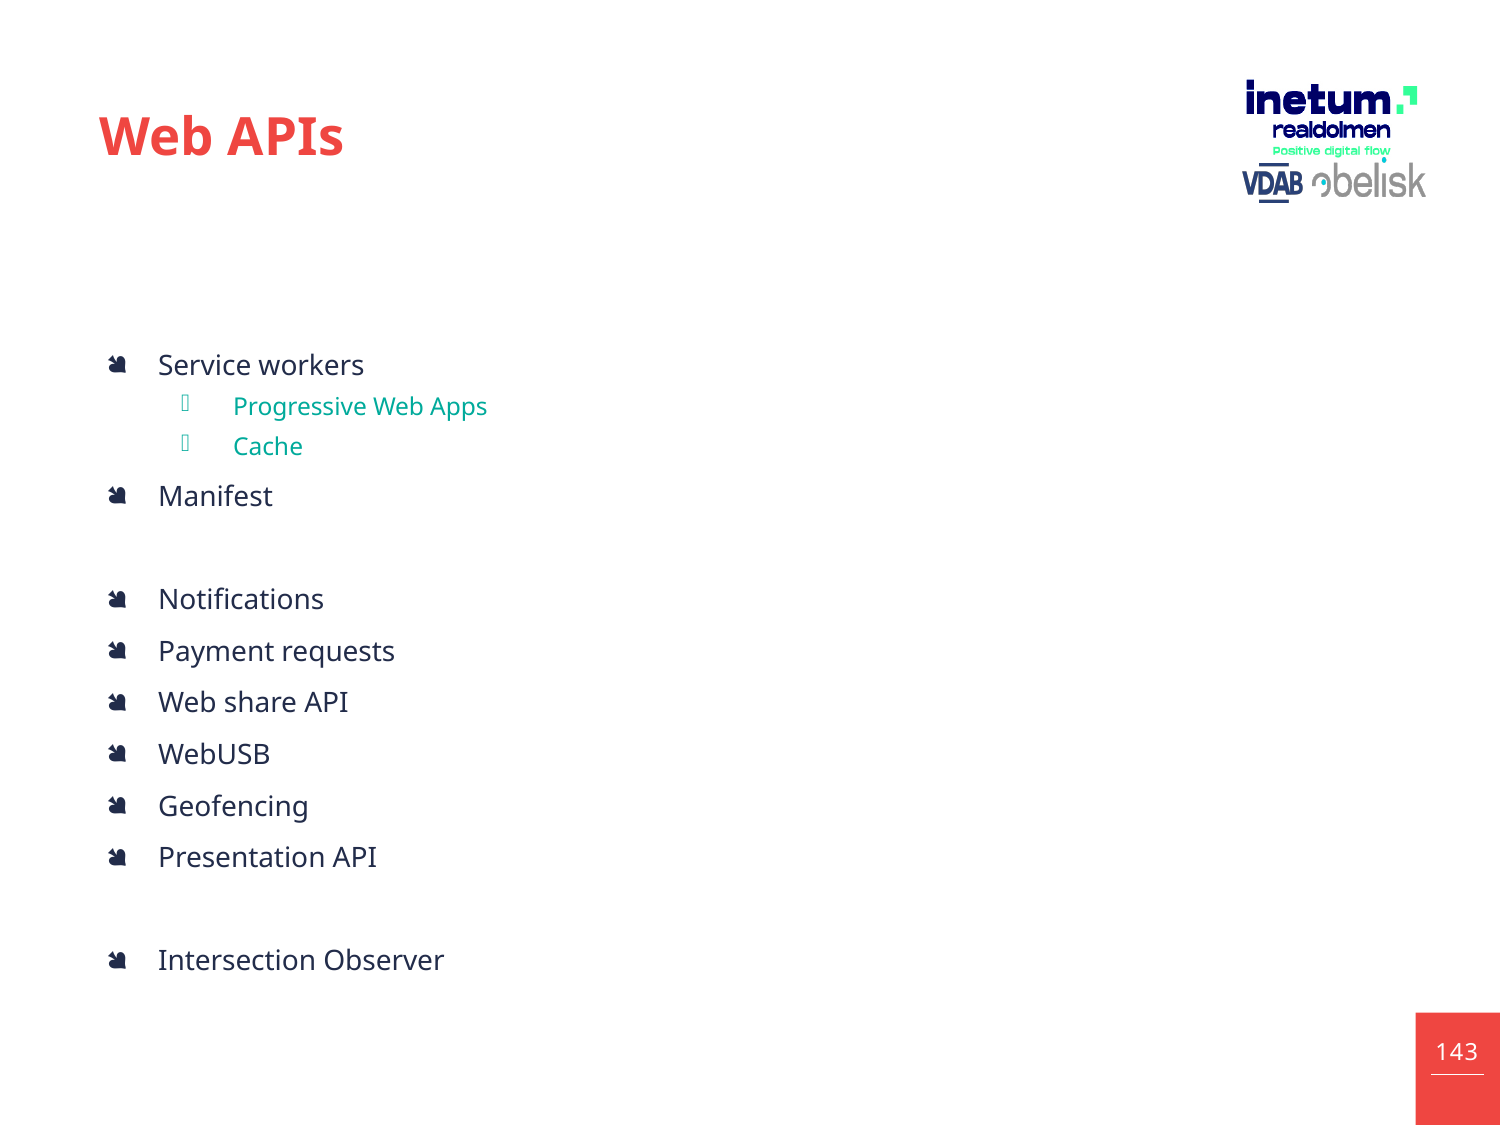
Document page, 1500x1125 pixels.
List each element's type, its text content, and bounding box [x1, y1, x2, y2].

text_box [88, 465, 747, 898]
list Service workers Progressive Web Apps Cache Manifest Notifications Payment requests Web share API WebUSB Geofencing Presentation API Intersection Observer [83, 326, 1400, 534]
title Web APIs [83, 114, 1229, 181]
picture [1233, 52, 1431, 203]
